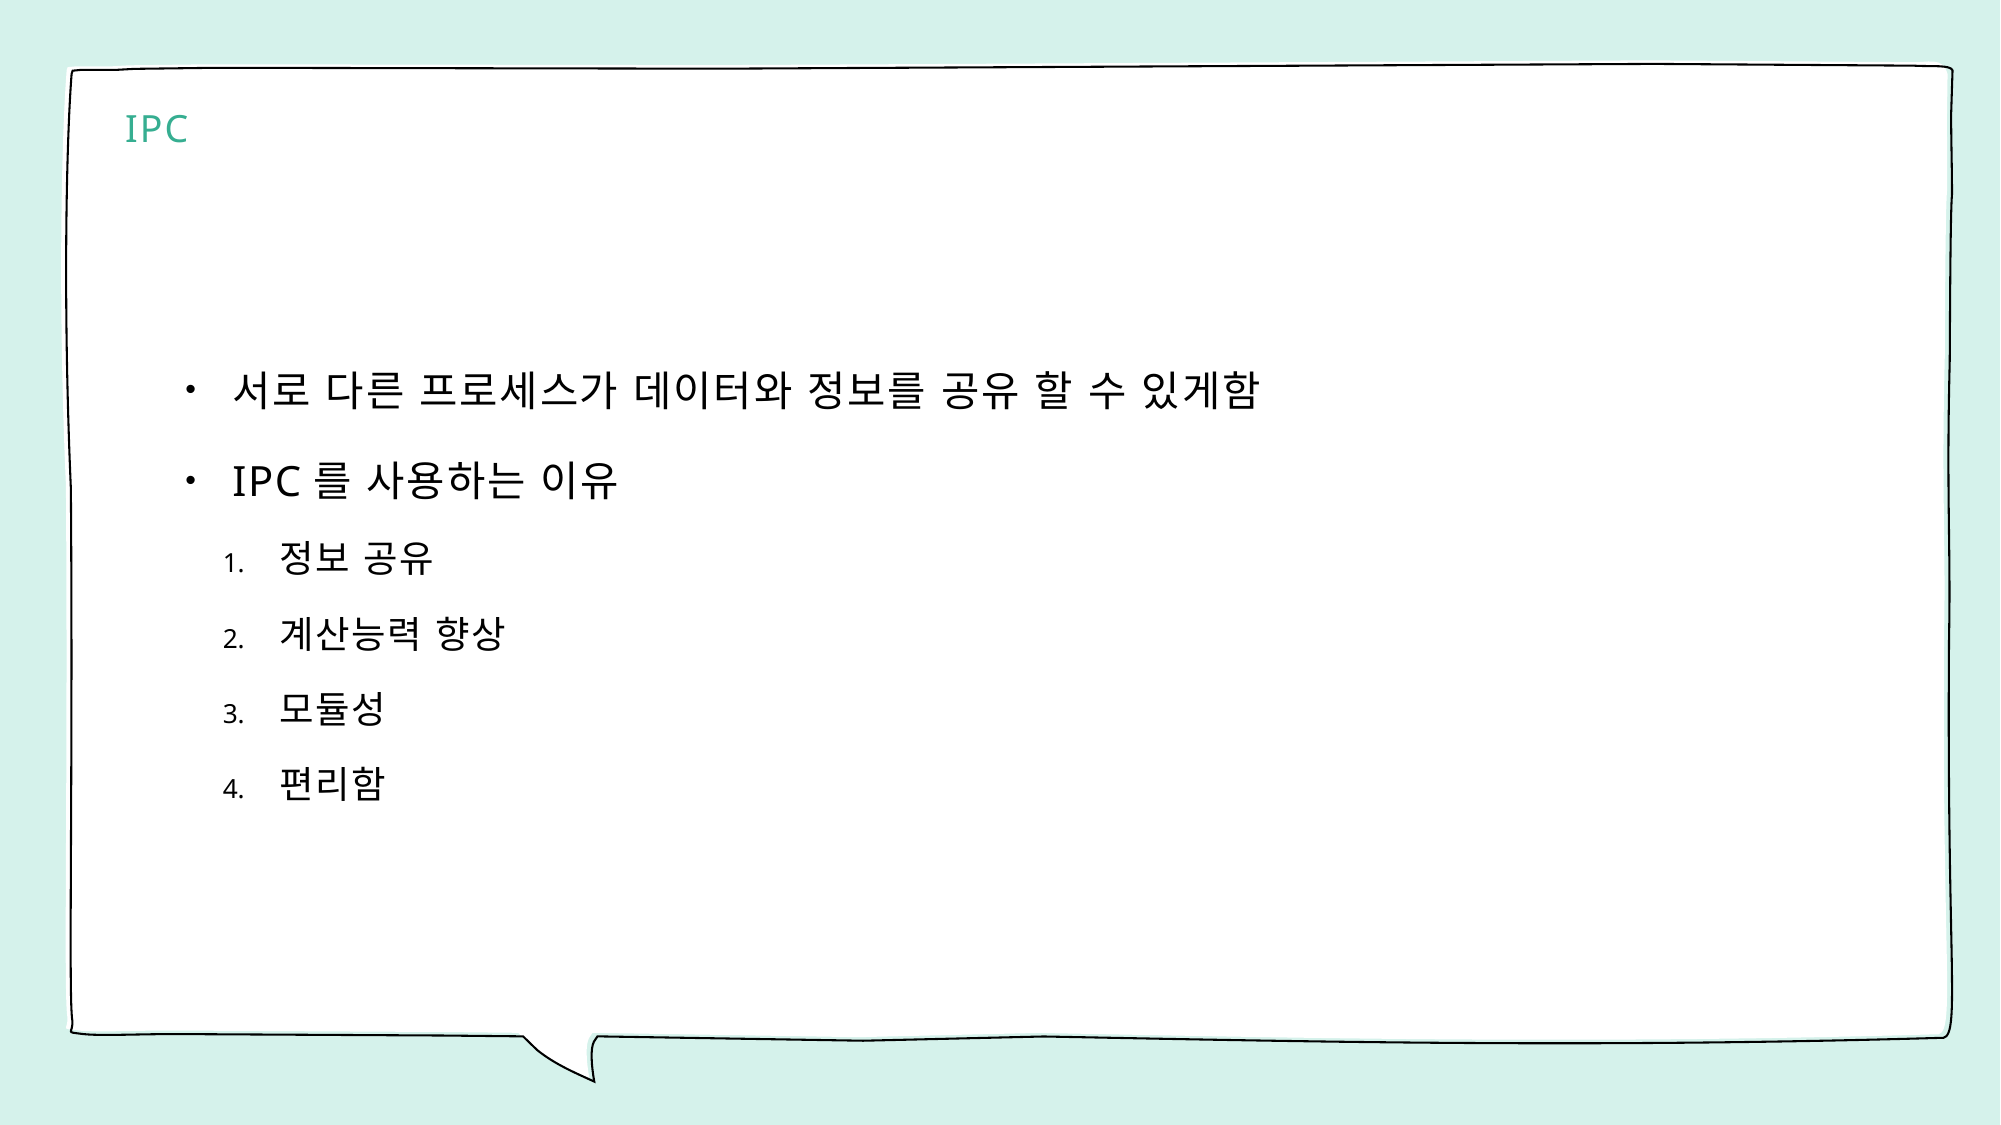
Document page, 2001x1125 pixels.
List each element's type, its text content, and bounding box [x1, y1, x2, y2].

list 서로 다른 프로세스가 데이터와 정보를 공유 할 수 있게함 IPC를 사용하는 이유 정보 공유 계산능력 향상 모듈성 편리함 [167, 342, 1863, 971]
title IPC [106, 91, 759, 155]
